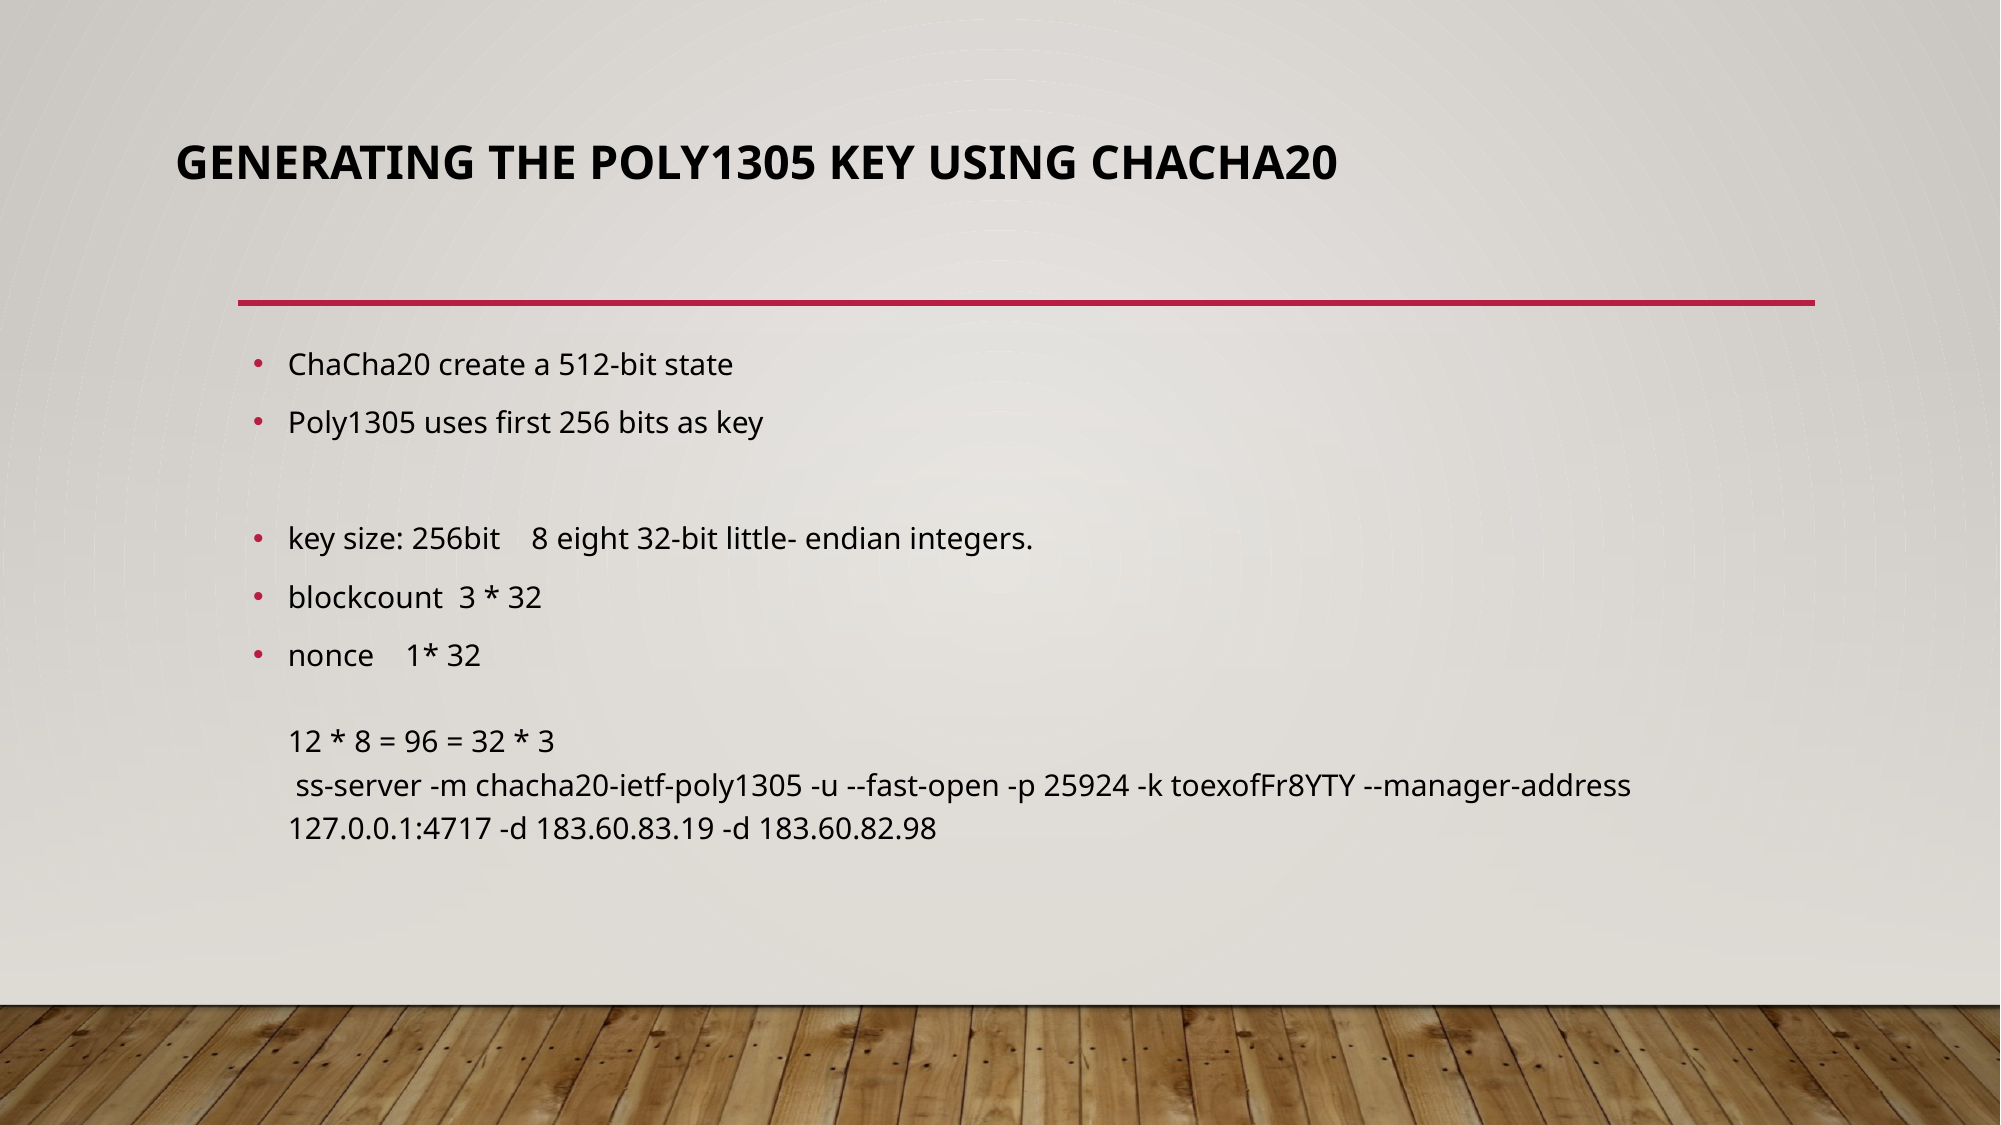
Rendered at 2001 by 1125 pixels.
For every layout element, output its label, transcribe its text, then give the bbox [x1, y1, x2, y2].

list ChaCha20 create a 512-bit state Poly1305 uses first 256 bits as key key size: 256bit 8 eight 32-bit little- endian integers. blockcount 3 * 32 nonce 1* 32 12 * 8 = 96 = 32 * 3 ss-server -m chacha20-ietf-poly1305 -u --fast-open -p 25924 -k toexofFr8YTY --manager-address 127.0.0.1:4717 -d 183.60.83.19 -d 183.60.82.98 [238, 330, 1814, 897]
title Generating the Poly1305 Key Using ChaCha20 [160, 131, 1814, 305]
picture [0, 1005, 2000, 1125]
